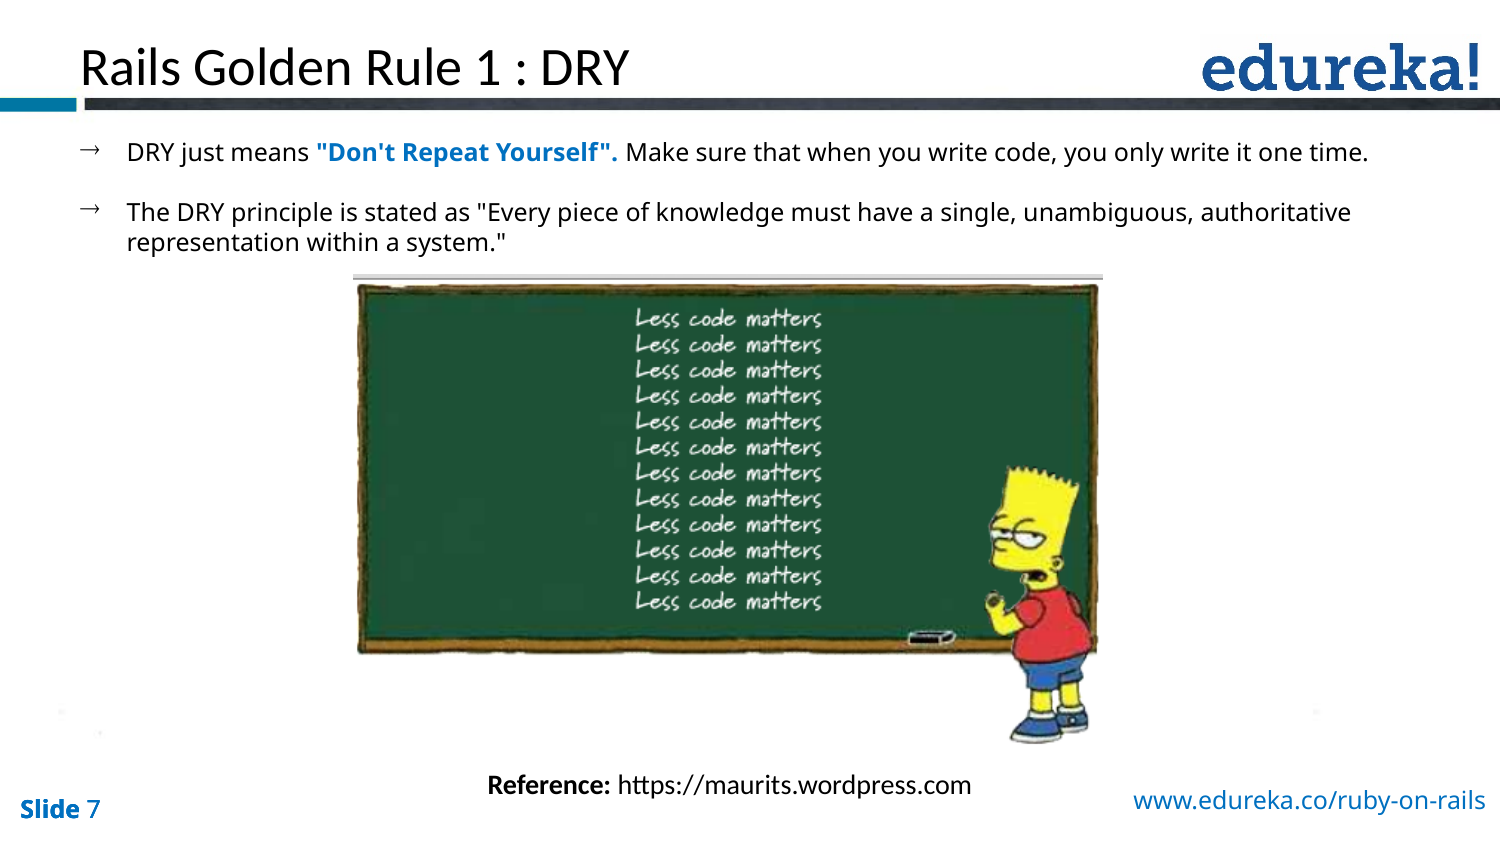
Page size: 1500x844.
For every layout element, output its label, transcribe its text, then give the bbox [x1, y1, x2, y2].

text_box Reference: https://maurits.wordpress.com [472, 759, 988, 808]
text_box DRY just means "Don't Repeat Yourself". Make sure that when you write code, you only write it one time. The DRY principle is stated as "Every piece of knowledge must have a single, unambiguous, authoritative representation within a system." [65, 128, 1440, 264]
picture [0, 0, 1500, 844]
text_box Rails Golden Rule 1 : DRY [65, 23, 1030, 104]
